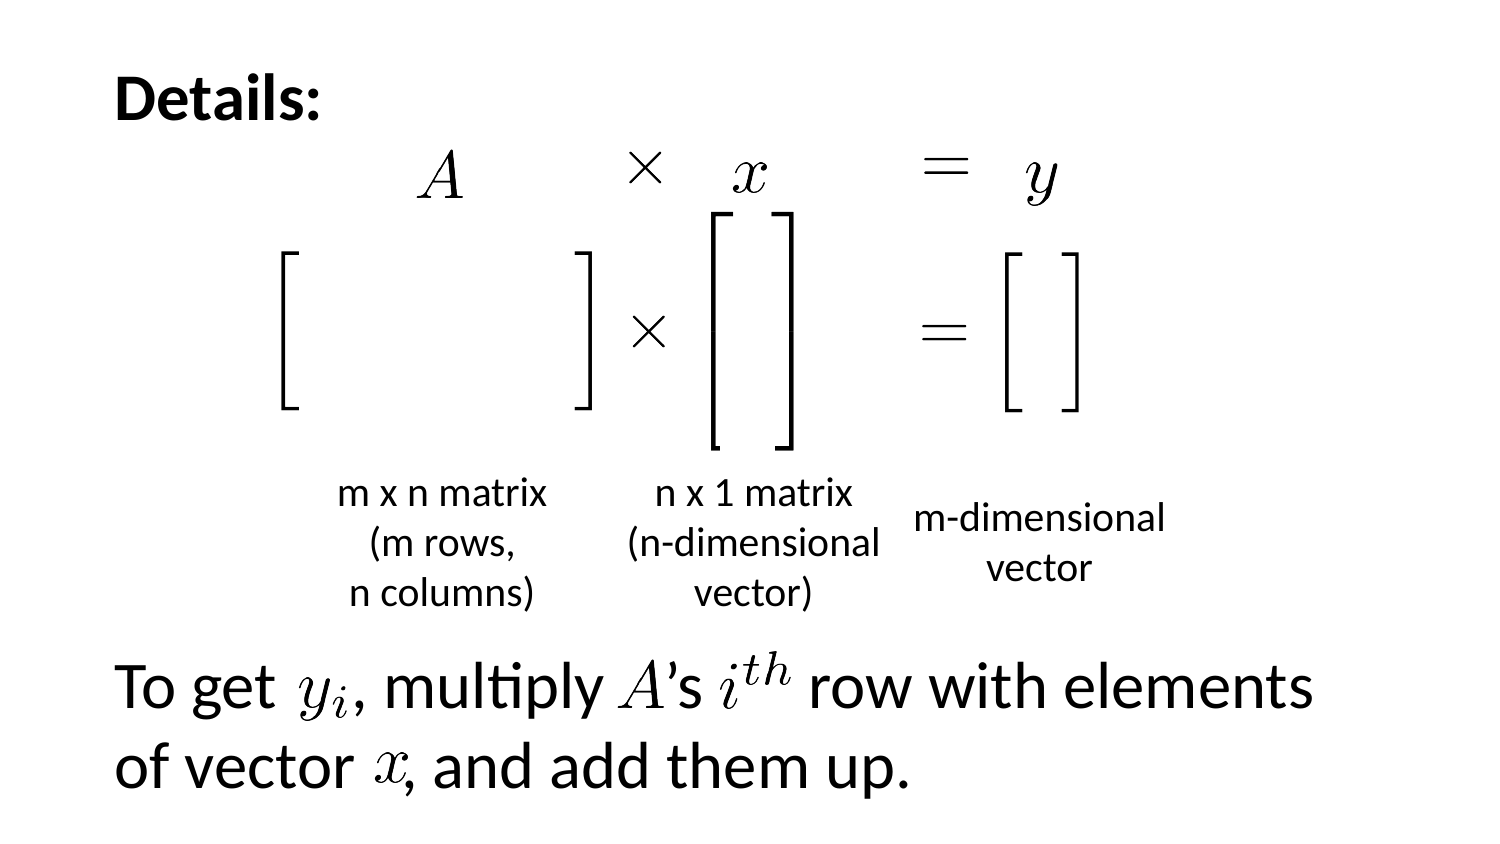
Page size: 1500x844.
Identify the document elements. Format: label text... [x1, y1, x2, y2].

picture [719, 651, 791, 710]
picture [608, 142, 682, 194]
picture [1025, 162, 1058, 206]
text_box m-dimensional vector [885, 482, 1194, 598]
picture [887, 128, 1079, 453]
picture [416, 149, 463, 198]
text_box m x n matrix (m rows, n columns) [287, 459, 597, 622]
picture [732, 162, 767, 193]
picture [617, 659, 664, 709]
text_box n x 1 matrix (n-dimensional vector) [599, 457, 908, 622]
picture [373, 752, 408, 783]
text_box Details: [99, 46, 1375, 141]
picture [298, 676, 347, 721]
picture [281, 210, 820, 451]
text_box To get , multiply ’s row with elements of vector , and add them up. [99, 634, 1375, 809]
